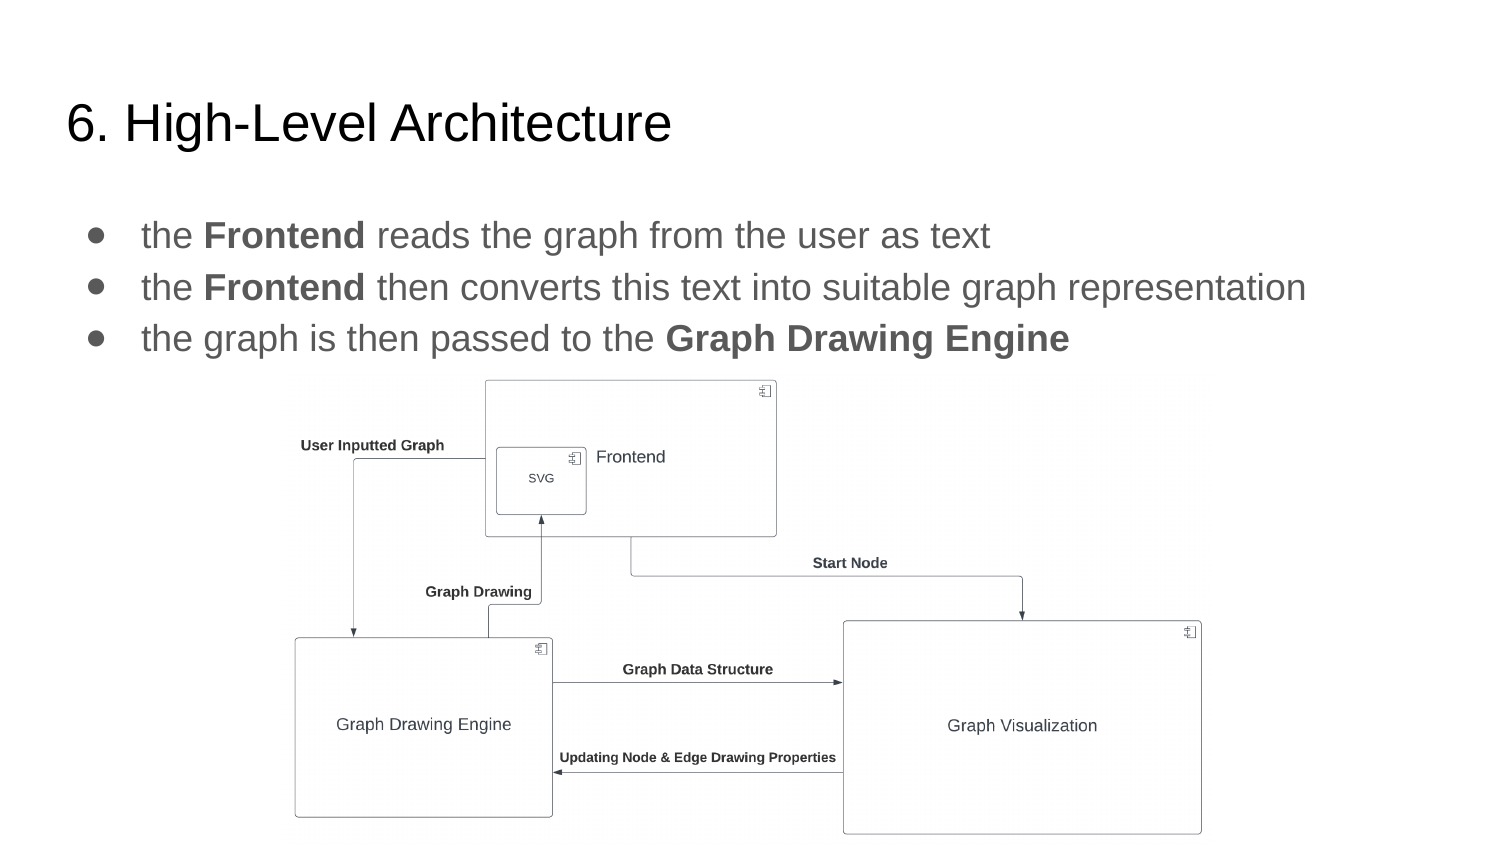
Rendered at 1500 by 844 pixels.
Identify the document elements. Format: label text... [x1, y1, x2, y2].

list the Frontend reads the graph from the user as text the Frontend then converts this text into suitable graph representation the graph is then passed to the Graph Drawing Engine [51, 189, 1449, 750]
title 6. High-Level Architecture [51, 72, 1449, 167]
picture [285, 371, 1215, 844]
